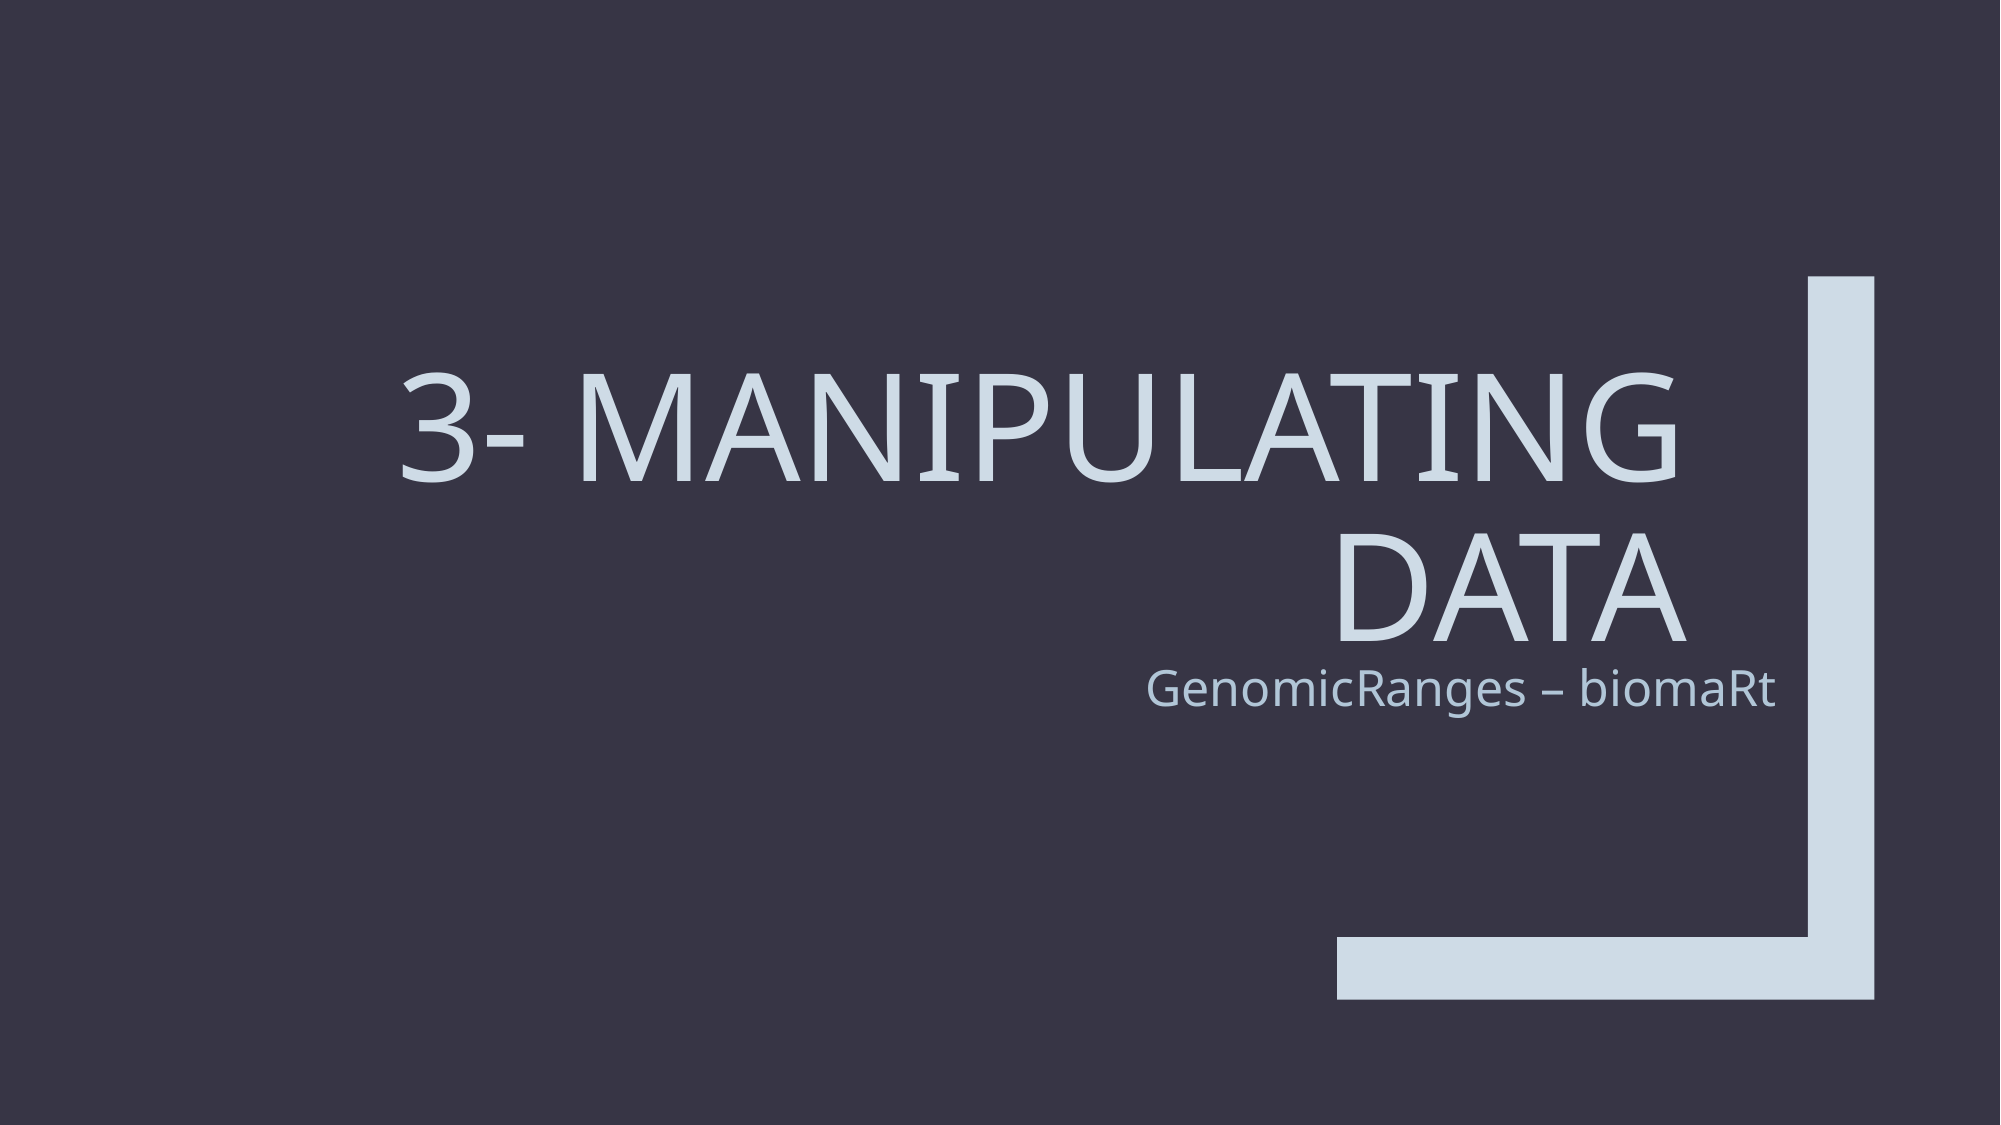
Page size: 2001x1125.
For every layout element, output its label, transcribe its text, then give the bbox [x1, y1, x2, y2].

title 3- Manipulating data [125, 213, 1703, 641]
list GenomicRanges – biomaRt [56, 641, 1792, 1052]
